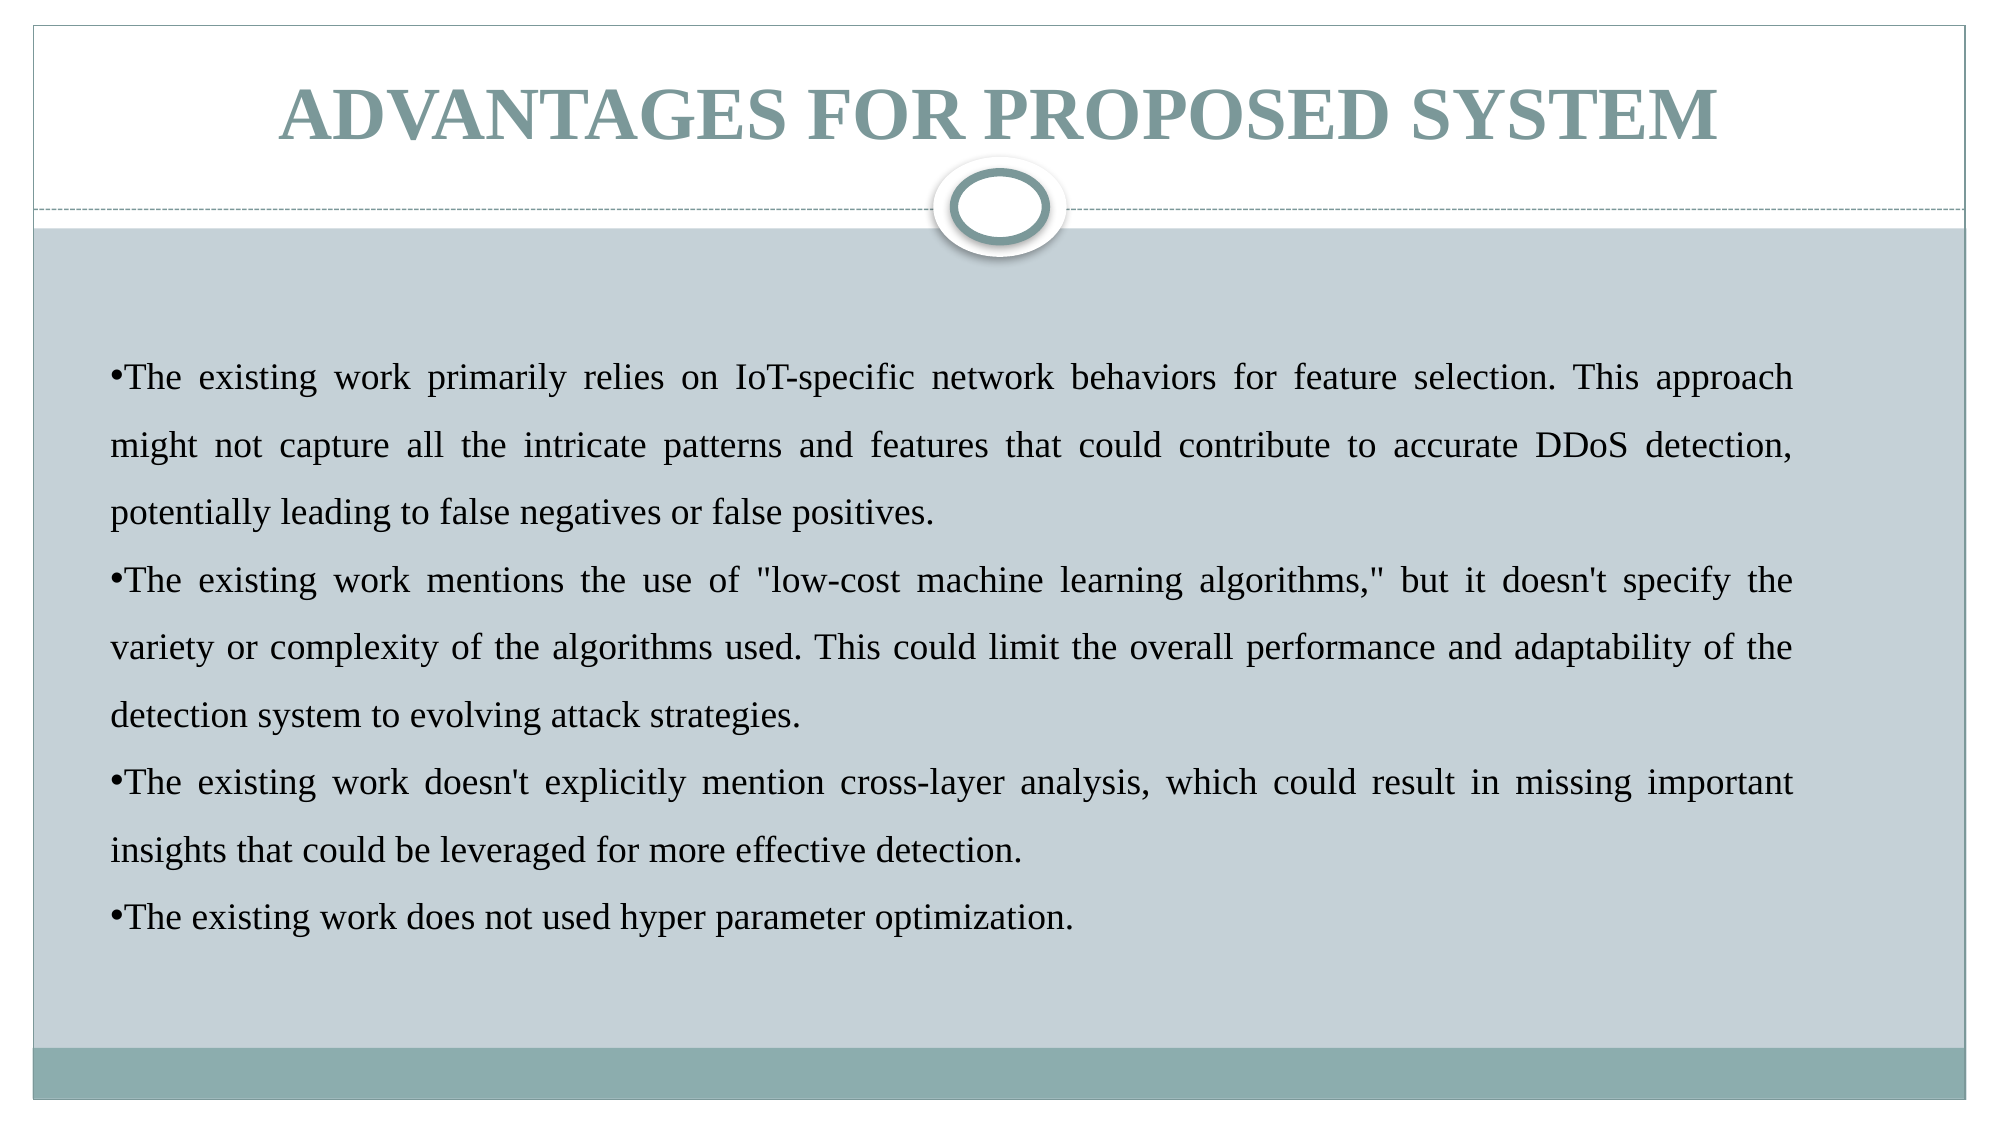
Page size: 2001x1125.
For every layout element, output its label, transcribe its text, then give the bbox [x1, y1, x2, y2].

text_box The existing work primarily relies on IoT-specific network behaviors for feature selection. This approach might not capture all the intricate patterns and features that could contribute to accurate DDoS detection, potentially leading to false negatives or false positives. The existing work mentions the use of "low-cost machine learning algorithms," but it doesn't specify the variety or complexity of the algorithms used. This could limit the overall performance and adaptability of the detection system to evolving attack strategies. The existing work doesn't explicitly mention cross-layer analysis, which could result in missing important insights that could be leveraged for more effective detection. The existing work does not used hyper parameter optimization. [95, 322, 1811, 945]
title ADVANTAGES FOR PROPOSED SYSTEM [66, 37, 1933, 162]
list [189, 315, 1840, 1004]
